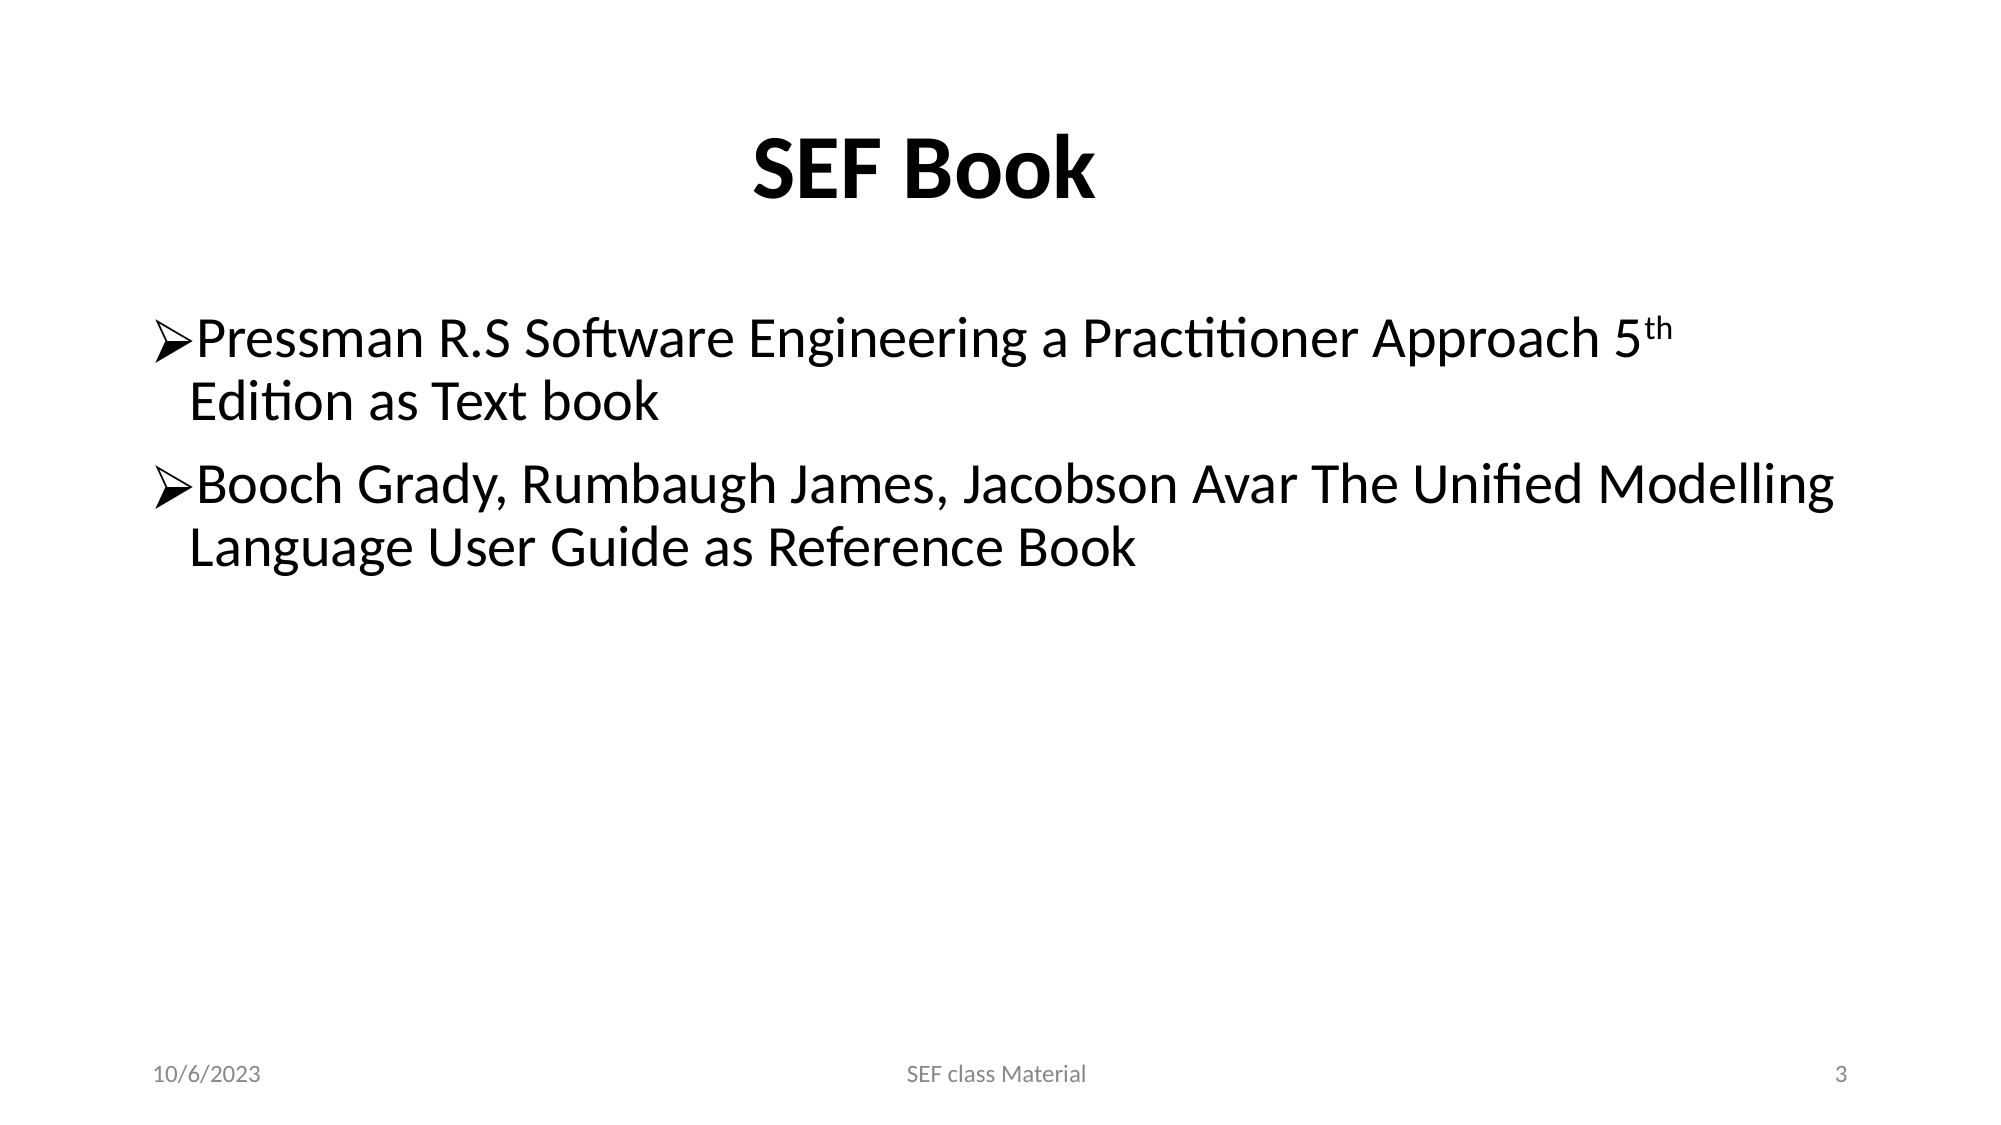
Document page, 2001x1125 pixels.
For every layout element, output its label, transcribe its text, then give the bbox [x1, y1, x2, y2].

title SEF Book [137, 59, 1863, 278]
list Pressman R.S Software Engineering a Practitioner Approach 5th Edition as Text book Booch Grady, Rumbaugh James, Jacobson Avar The Unified Modelling Language User Guide as Reference Book [137, 299, 1863, 1014]
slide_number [137, 1042, 588, 1103]
slide_number ‹#› [1412, 1042, 1863, 1103]
footer SEF class Material [662, 1042, 1338, 1103]
